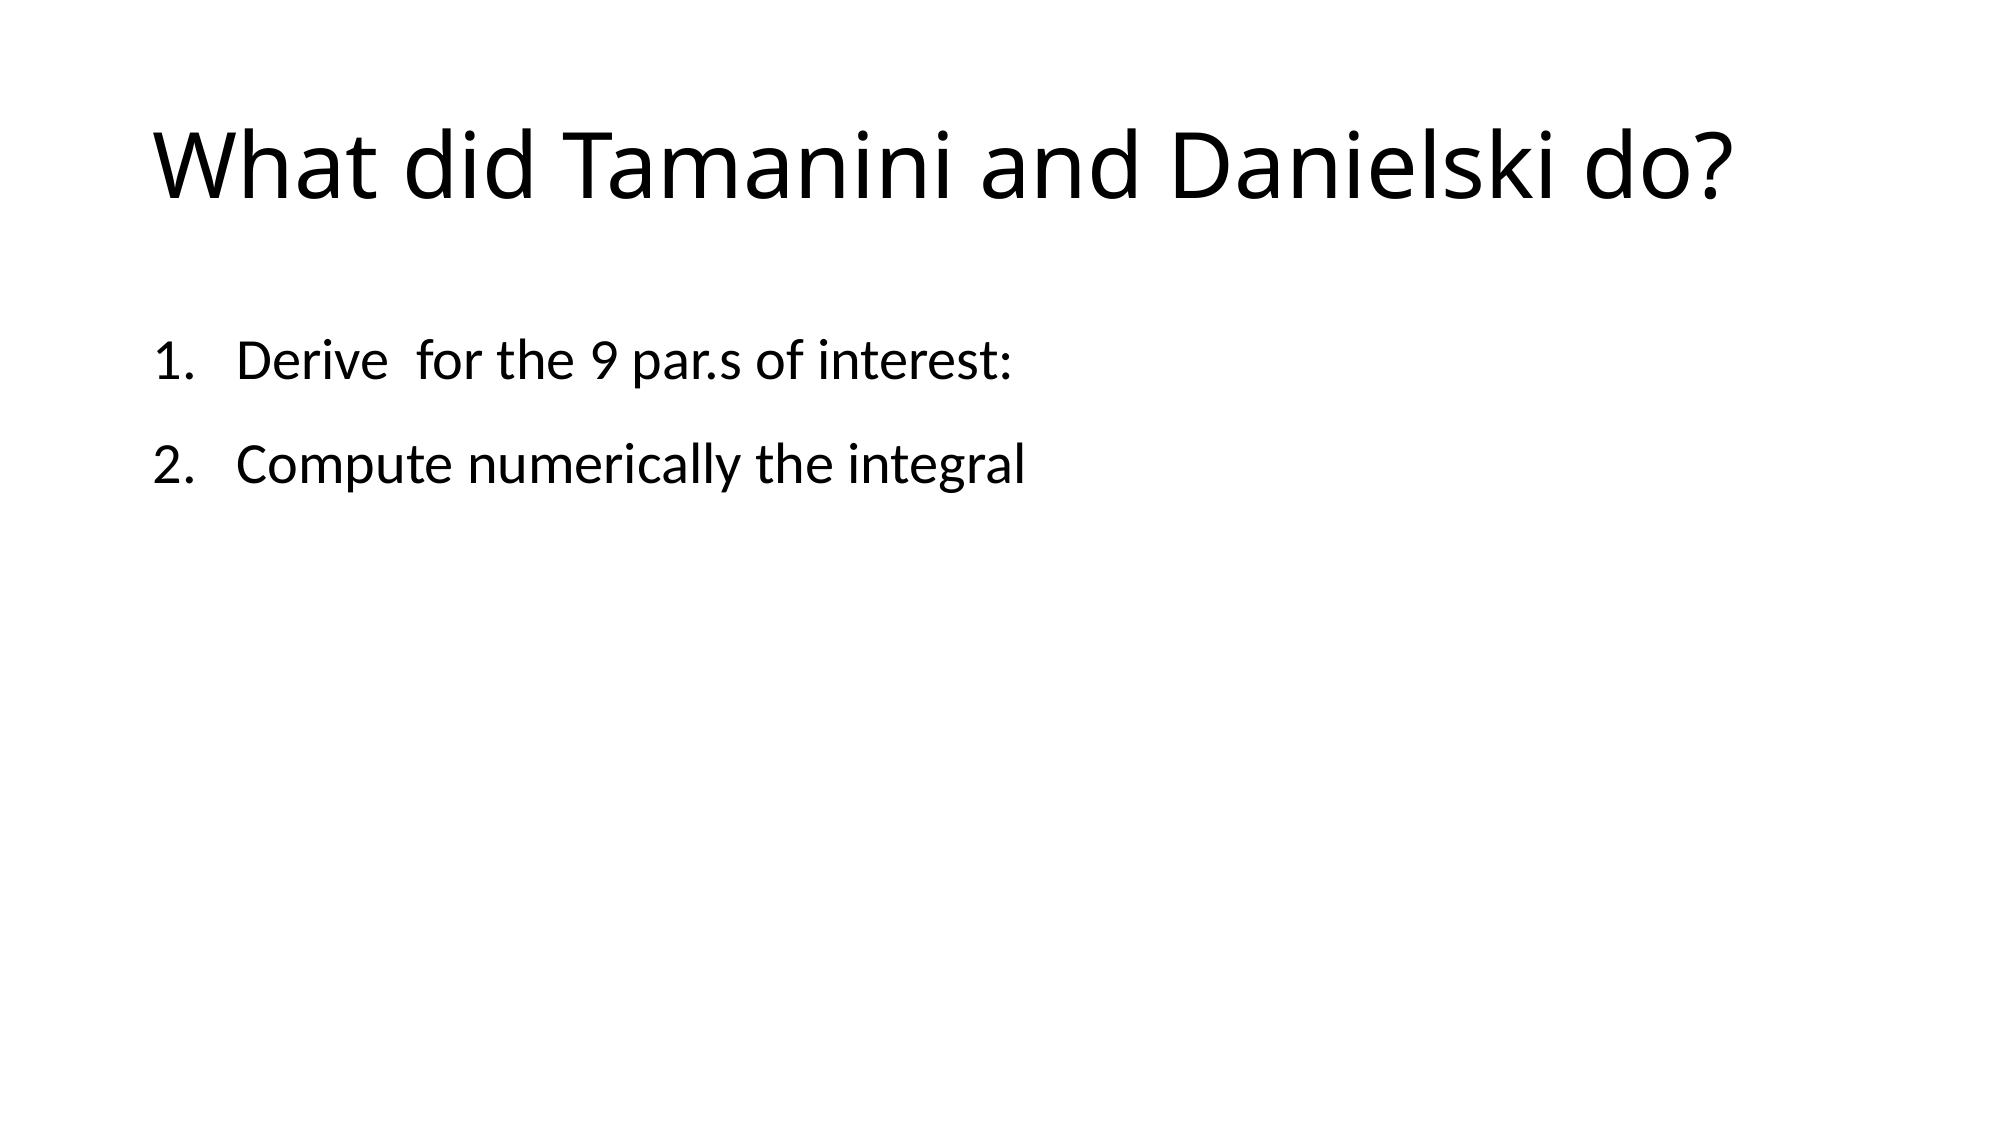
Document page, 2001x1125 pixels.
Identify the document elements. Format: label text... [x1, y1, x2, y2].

title What did Tamanini and Danielski do? [137, 59, 1863, 278]
